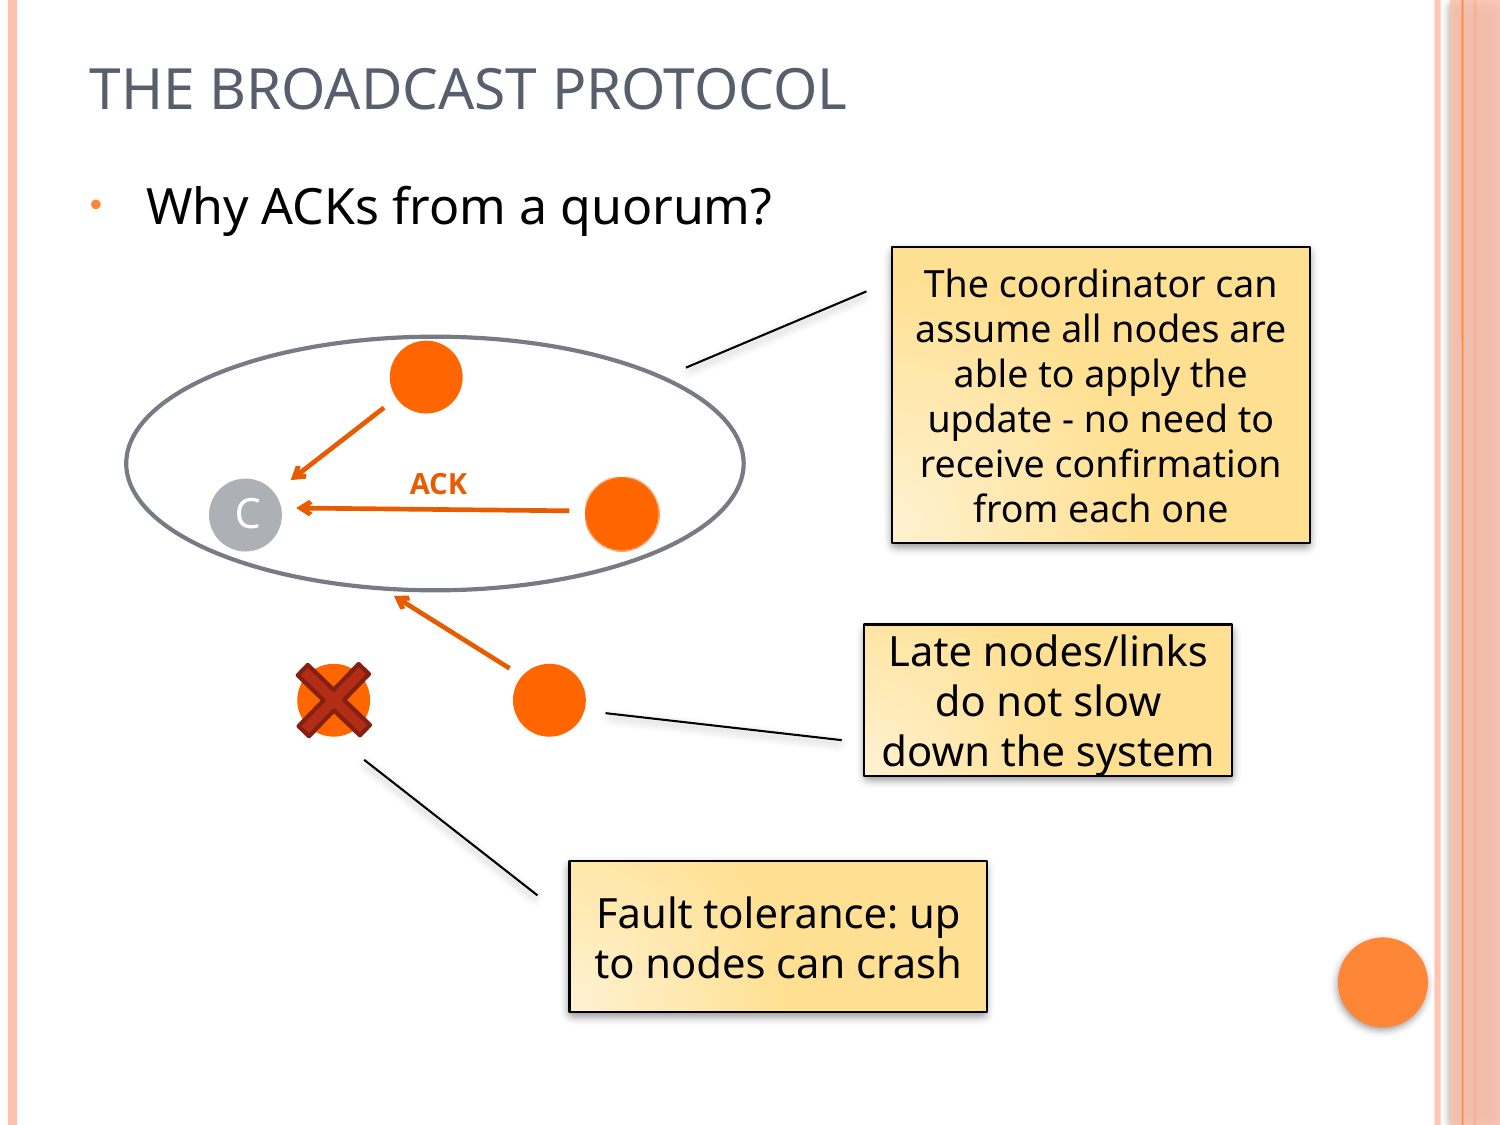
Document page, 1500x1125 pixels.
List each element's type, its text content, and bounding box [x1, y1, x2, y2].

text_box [295, 507, 571, 512]
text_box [290, 407, 385, 481]
text_box [295, 681, 320, 720]
text_box Late nodes/links do not slow down the system [863, 623, 1233, 777]
text_box [124, 334, 746, 592]
text_box [348, 680, 373, 719]
text_box Late nodes/links do not slow down the system [605, 712, 842, 742]
text_box [314, 661, 352, 686]
text_box [387, 338, 465, 416]
picture [585, 477, 660, 552]
text_box Why ACKs from a quorum? [75, 167, 1300, 383]
text_box [295, 661, 373, 739]
text_box The coordinator can assume all nodes are able to apply the update - no need to receive confirmation from each one [685, 290, 867, 369]
text_box ACK [395, 457, 586, 508]
text_box [510, 661, 588, 739]
text_box C [206, 476, 285, 554]
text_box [393, 595, 511, 669]
text_box [315, 715, 354, 739]
slide_number [1333, 940, 1434, 1027]
text_box The coordinator can assume all nodes are able to apply the update - no need to receive confirmation from each one [891, 246, 1311, 544]
title The broadcast protocol [75, 45, 1300, 129]
